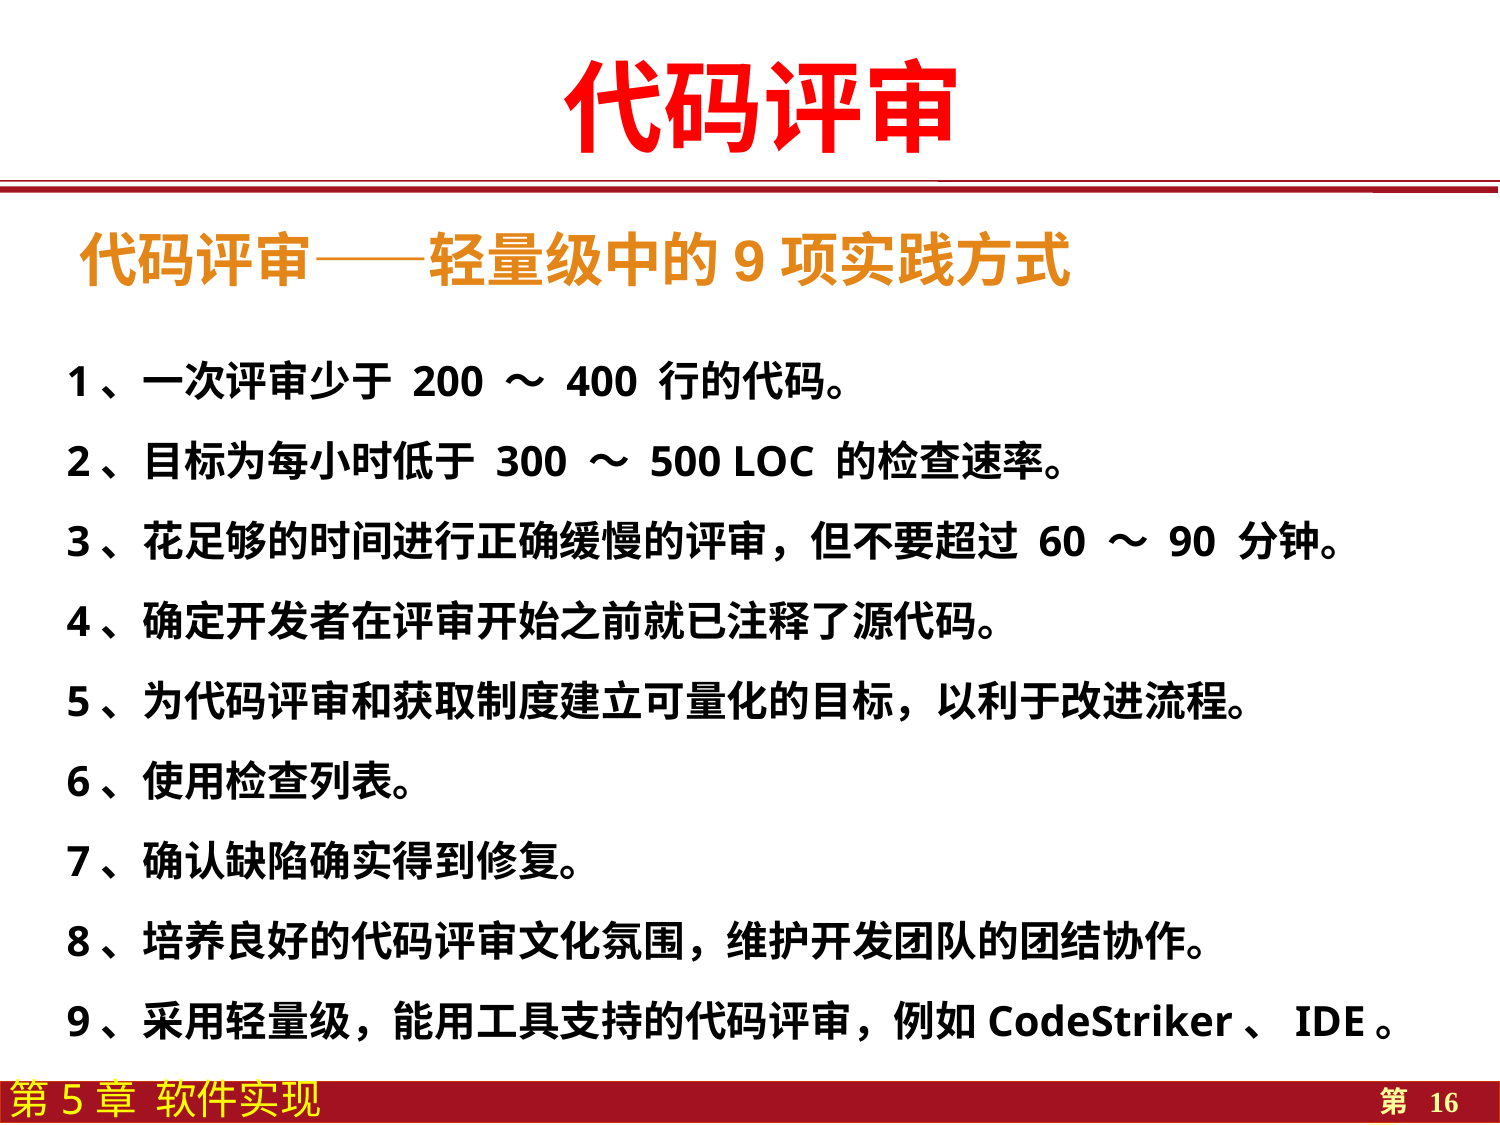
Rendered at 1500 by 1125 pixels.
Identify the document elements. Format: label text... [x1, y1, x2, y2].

text_box 代码评审 [283, 36, 1243, 172]
text_box 1、一次评审少于 200 ～ 400 行的代码。 2、目标为每小时低于 300 ～ 500 LOC 的检查速率。 3、花足够的时间进行正确缓慢的评审，但不要超过 60 ～ 90 分钟。 4、确定开发者在评审开始之前就已注释了源代码。 5、为代码评审和获取制度建立可量化的目标，以利于改进流程。 6、使用检查列表。 7、确认缺陷确实得到修复。 8、培养良好的代码评审文化氛围，维护开发团队的团结协作。 9、采用轻量级，能用工具支持的代码评审，例如CodeStriker、IDE。 [51, 307, 1459, 1052]
text_box 代码评审——轻量级中的9项实践方式 [64, 187, 1245, 301]
